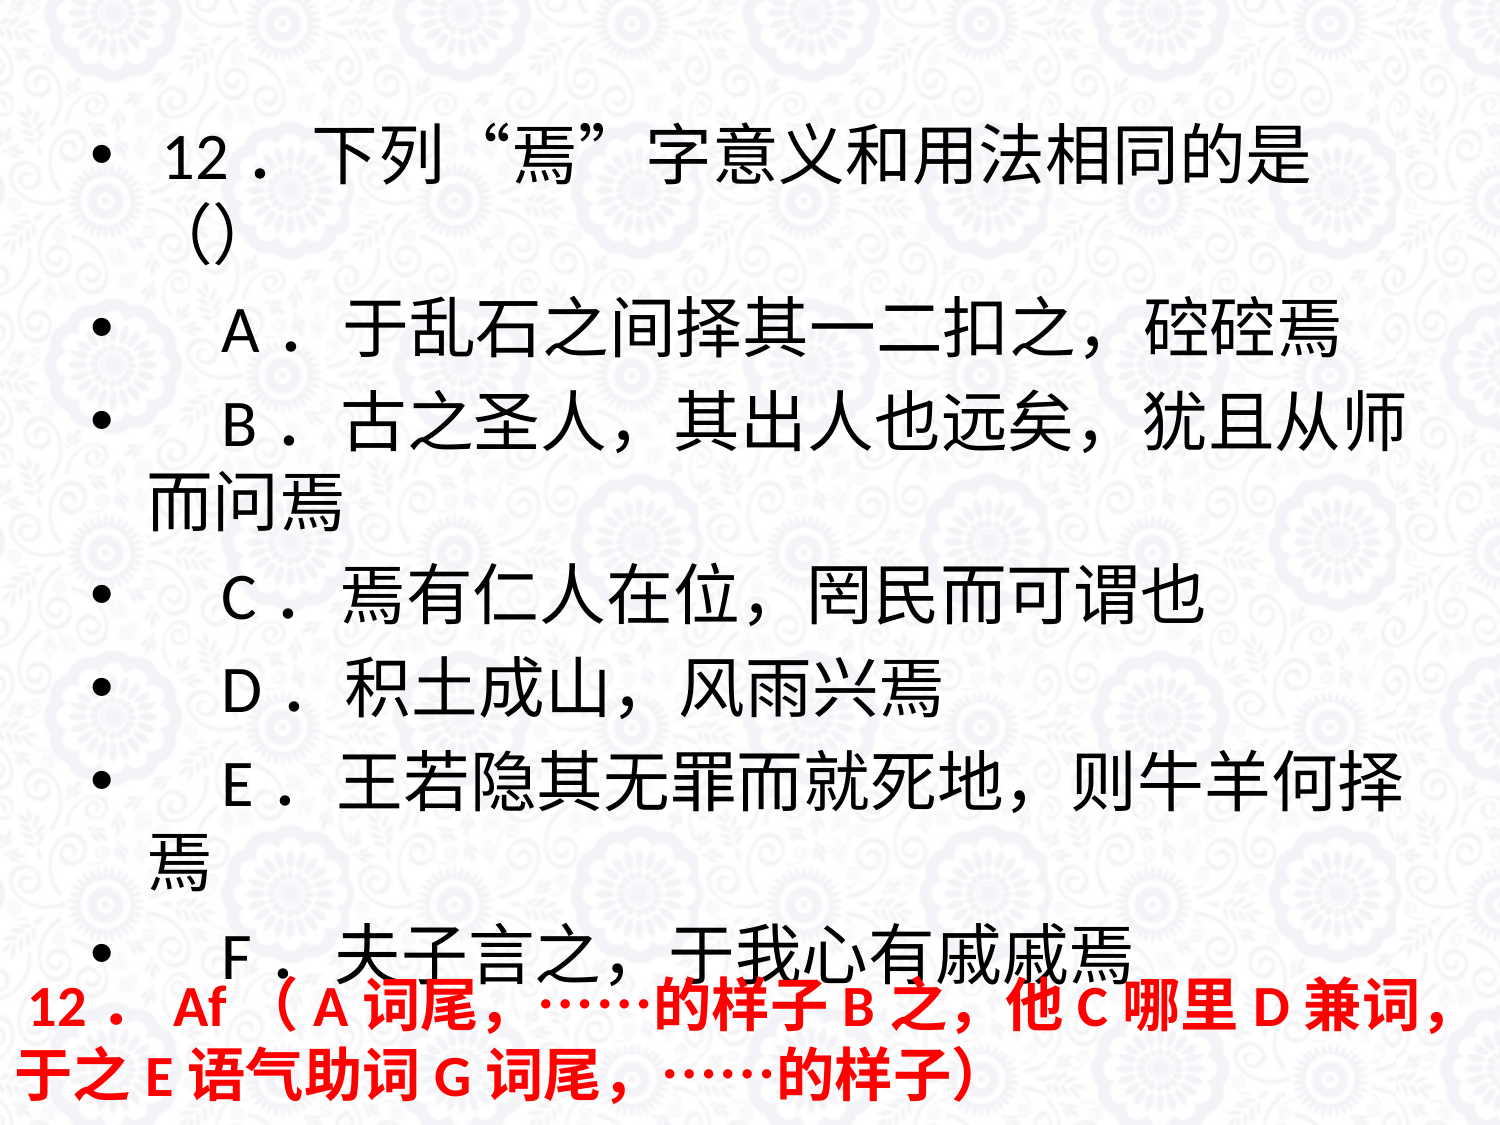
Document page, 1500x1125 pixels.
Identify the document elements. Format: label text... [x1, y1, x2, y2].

text_box 12．Af（A词尾，……的样子B之，他C哪里D兼词，于之E语气助词G词尾，……的样子） [0, 960, 1453, 1116]
picture [0, 0, 1500, 1125]
list 12．下列“焉”字意义和用法相同的是（） A．于乱石之间择其一二扣之，硿硿焉 B．古之圣人，其出人也远矣，犹且从师而问焉 C．焉有仁人在位，罔民而可谓也 D．积土成山，风雨兴焉 E．王若隐其无罪而就死地，则牛羊何择焉 F．夫子言之，于我心有戚戚焉 [74, 105, 1426, 960]
